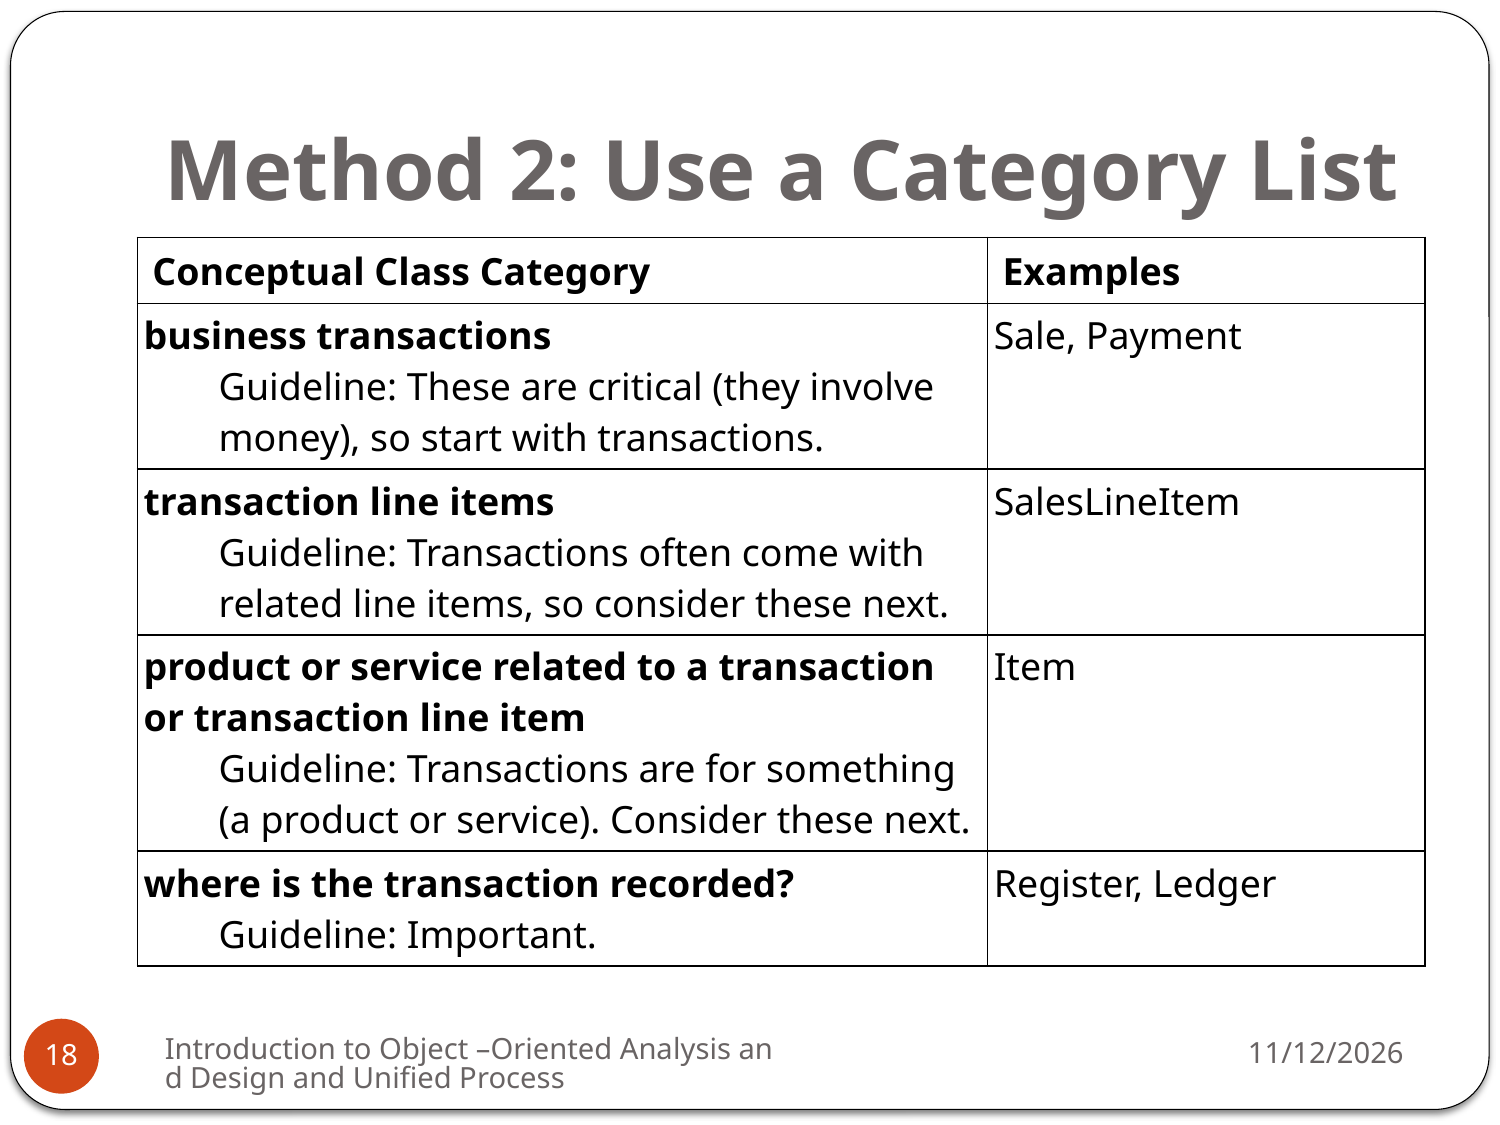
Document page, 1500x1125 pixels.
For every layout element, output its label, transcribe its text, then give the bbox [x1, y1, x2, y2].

table_cell SalesLineItem [988, 470, 1424, 634]
table_cell product or service related to a transaction or transaction line item Guideline: Transactions are for something (a product or service). Consider these next. [138, 636, 987, 850]
table_cell Register, Ledger [988, 852, 1424, 965]
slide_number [1012, 1015, 1419, 1094]
table_cell Item [988, 636, 1424, 850]
table_cell transaction line items Guideline: Transactions often come with related line items, so consider these next. [138, 470, 987, 634]
slide_number 18 [23, 1018, 99, 1094]
title Method 2: Use a Category List [150, 45, 1425, 233]
table_header Conceptual Class Category [138, 238, 987, 303]
table_cell where is the transaction recorded? Guideline: Important. [138, 852, 987, 965]
table_header Examples [988, 238, 1424, 303]
footer Introduction to Object –Oriented Analysis and Design and Unified Process [150, 1012, 800, 1088]
table_cell Sale, Payment [988, 304, 1424, 468]
table_cell business transactions Guideline: These are critical (they involve money), so start with transactions. [138, 304, 987, 468]
